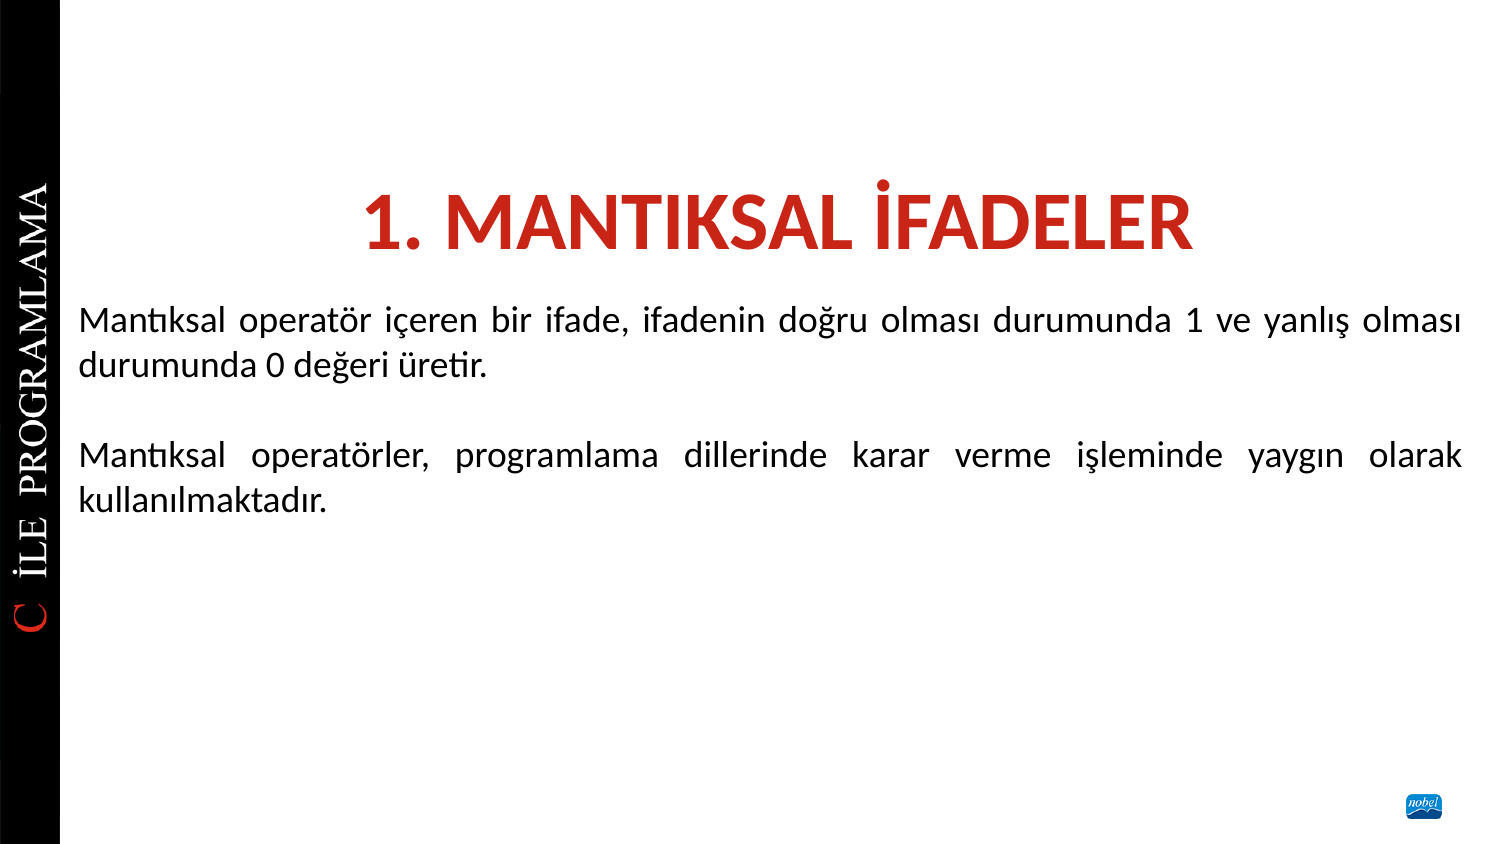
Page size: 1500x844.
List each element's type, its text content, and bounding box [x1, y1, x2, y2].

text_box Mantıksal operatör içeren bir ifade, ifadenin doğru olması durumunda 1 ve yanlış olması durumunda 0 değeri üretir. Mantıksal operatörler, programlama dillerinde karar verme işleminde yaygın olarak kullanılmaktadır. [63, 288, 1479, 528]
title 1. MANTIKSAL İFADELER [130, 166, 1425, 279]
picture [0, 0, 1500, 844]
